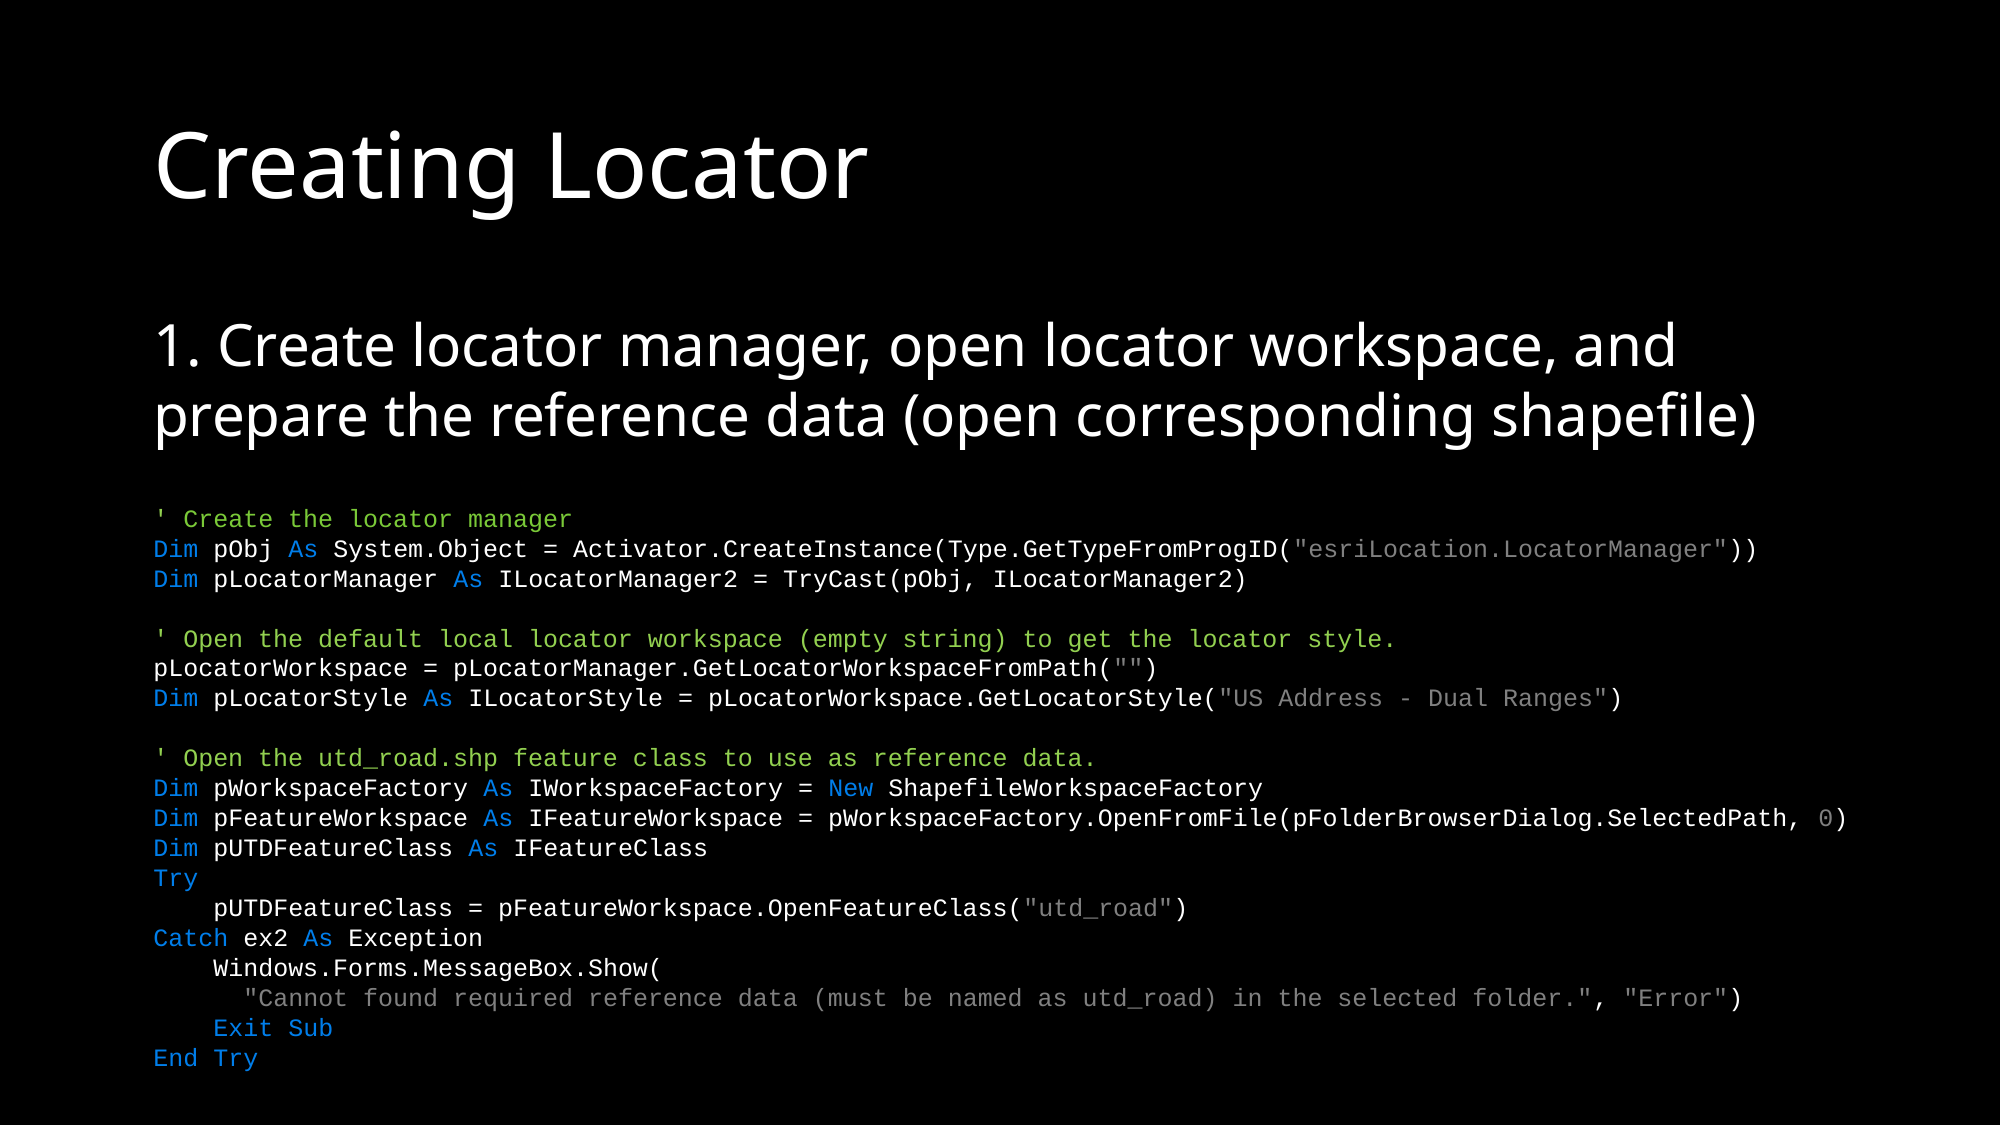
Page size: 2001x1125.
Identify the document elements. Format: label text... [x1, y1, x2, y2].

text_box ' Create the locator manager Dim pObj As System.Object = Activator.CreateInstance(Type.GetTypeFromProgID("esriLocation.LocatorManager")) Dim pLocatorManager As ILocatorManager2 = TryCast(pObj, ILocatorManager2) ' Open the default local locator workspace (empty string) to get the locator style. pLocatorWorkspace = pLocatorManager.GetLocatorWorkspaceFromPath("") Dim pLocatorStyle As ILocatorStyle = pLocatorWorkspace.GetLocatorStyle("US Address - Dual Ranges") ' Open the utd_road.shp feature class to use as reference data. Dim pWorkspaceFactory As IWorkspaceFactory = New ShapefileWorkspaceFactory Dim pFeatureWorkspace As IFeatureWorkspace = pWorkspaceFactory.OpenFromFile(pFolderBrowserDialog.SelectedPath, 0) Dim pUTDFeatureClass As IFeatureClass Try pUTDFeatureClass = pFeatureWorkspace.OpenFeatureClass("utd_road") Catch ex2 As Exception Windows.Forms.MessageBox.Show( "Cannot found required reference data (must be named as utd_road) in the selected folder.", "Error") Exit Sub End Try [138, 494, 1864, 1079]
title Creating Locator [138, 60, 1864, 278]
text_box 1. Create locator manager, open locator workspace, and prepare the reference data (open corresponding shapefile) [138, 300, 1864, 456]
